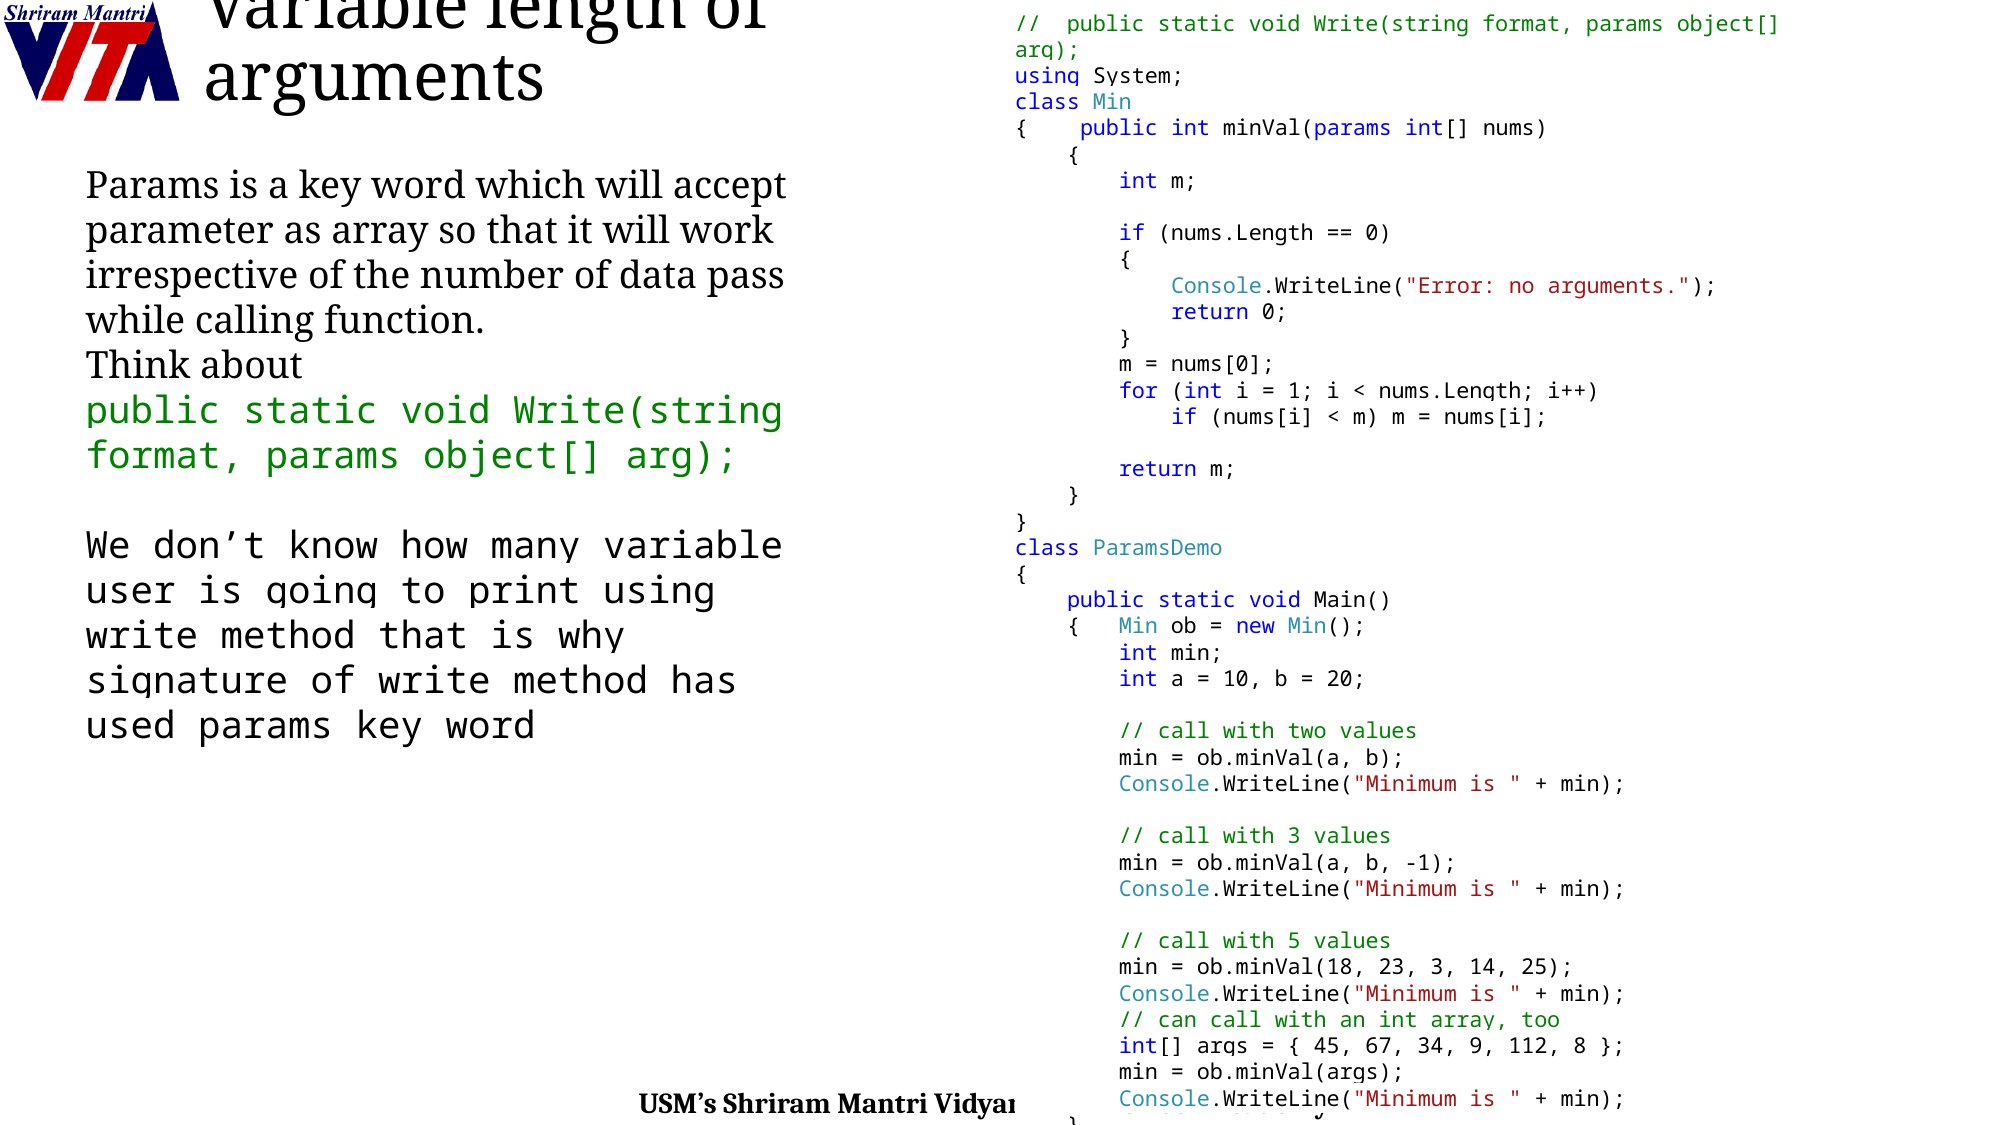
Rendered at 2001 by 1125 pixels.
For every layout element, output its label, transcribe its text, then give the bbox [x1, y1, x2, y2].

picture [0, 0, 197, 121]
text_box Params is a key word which will accept parameter as array so that it will work irrespective of the number of data pass while calling function. Think about public static void Write(string format, params object[] arg); We don’t know how many variable user is going to print using write method that is why signature of write method has used params key word [70, 153, 804, 798]
list // public static void Write(string format, params object[] arg); using System; class Min { public int minVal(params int[] nums) { int m; if (nums.Length == 0) { Console.WriteLine("Error: no arguments."); return 0; } m = nums[0]; for (int i = 1; i < nums.Length; i++) if (nums[i] < m) m = nums[i]; return m; } } class ParamsDemo { public static void Main() { Min ob = new Min(); int min; int a = 10, b = 20; // call with two values min = ob.minVal(a, b); Console.WriteLine("Minimum is " + min); // call with 3 values min = ob.minVal(a, b, -1); Console.WriteLine("Minimum is " + min); // call with 5 values min = ob.minVal(18, 23, 3, 14, 25); Console.WriteLine("Minimum is " + min); // can call with an int array, too int[] args = { 45, 67, 34, 9, 112, 8 }; min = ob.minVal(args); Console.WriteLine("Minimum is " + min); } } [999, 1, 1863, 1125]
title Variable length of arguments [188, 0, 1000, 86]
